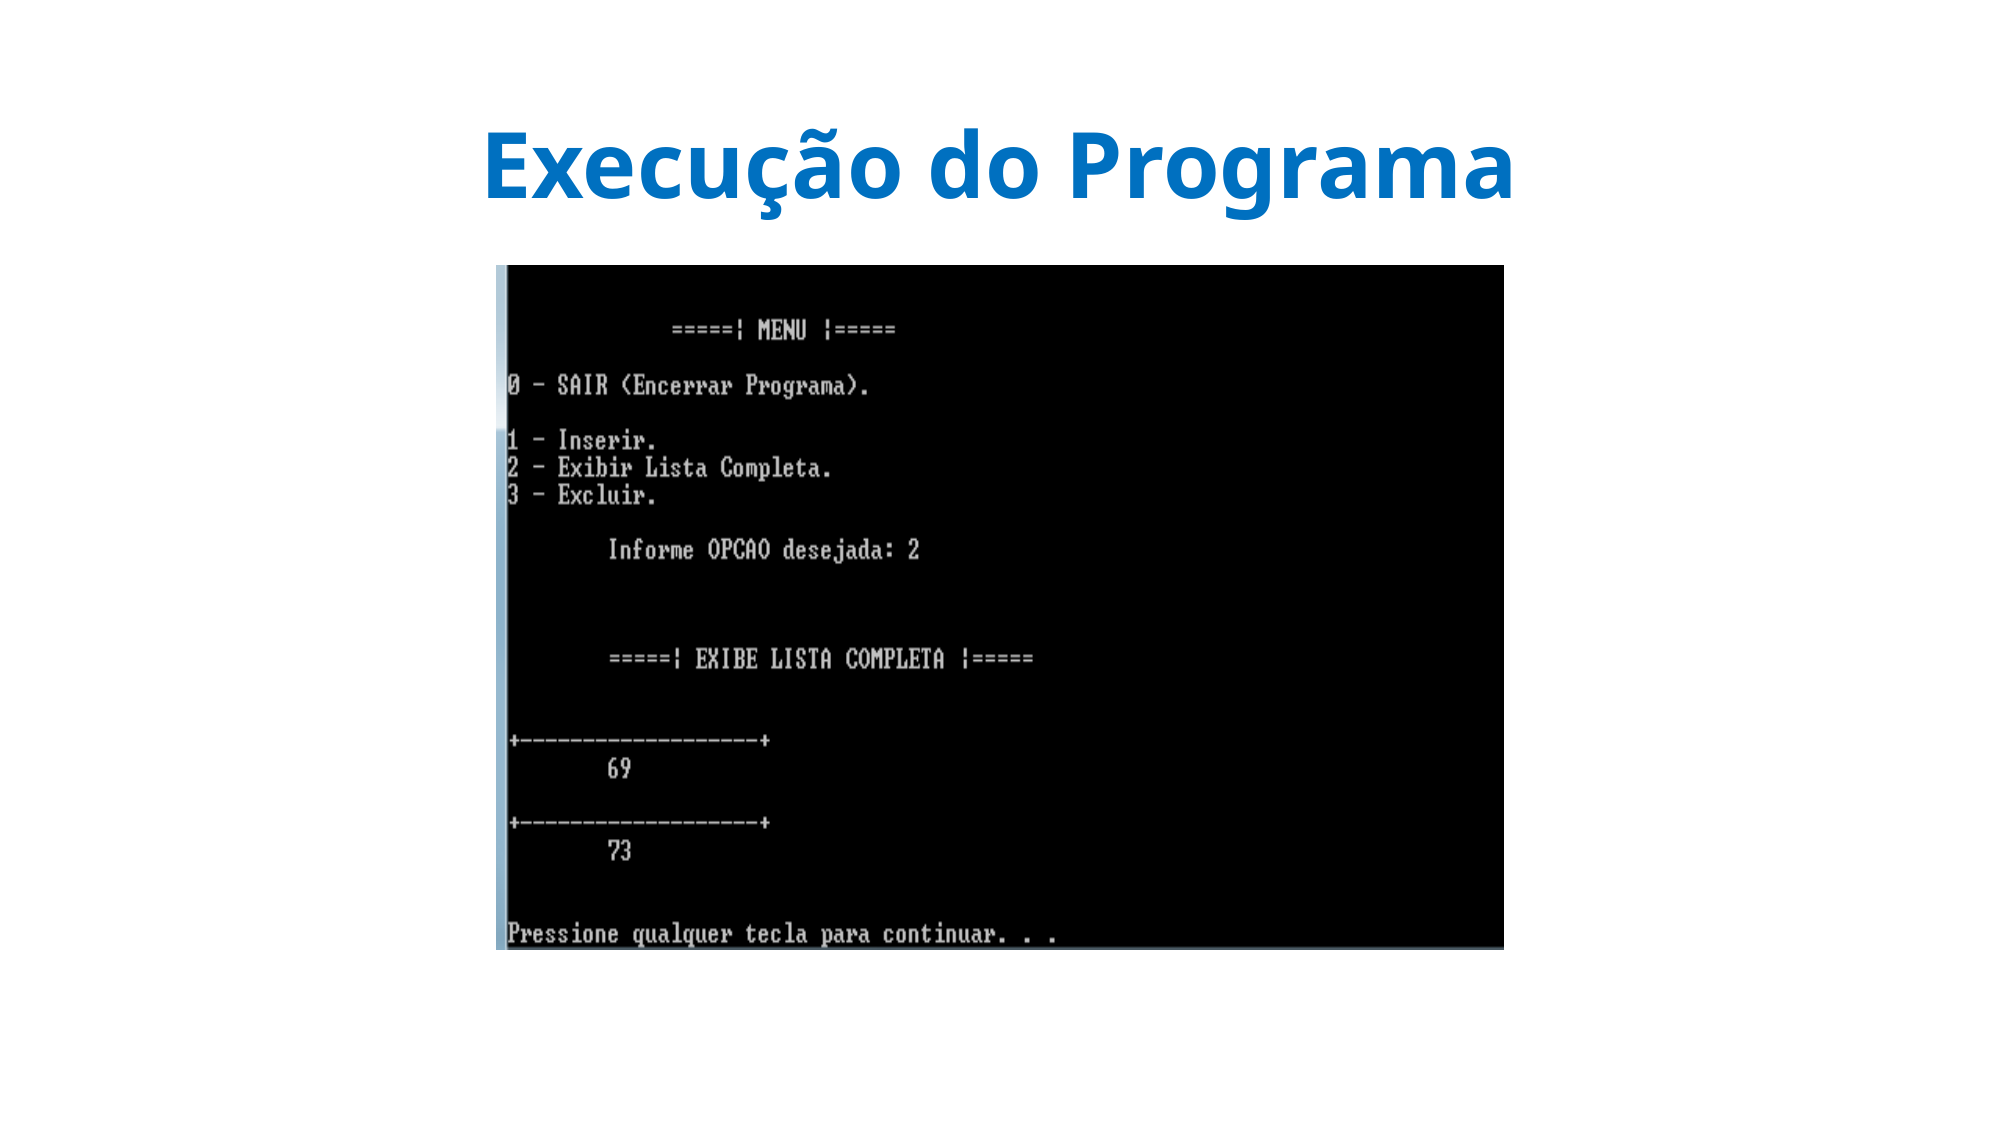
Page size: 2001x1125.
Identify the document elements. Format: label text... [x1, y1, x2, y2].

title Execução do Programa [137, 59, 1863, 278]
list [496, 265, 1504, 950]
